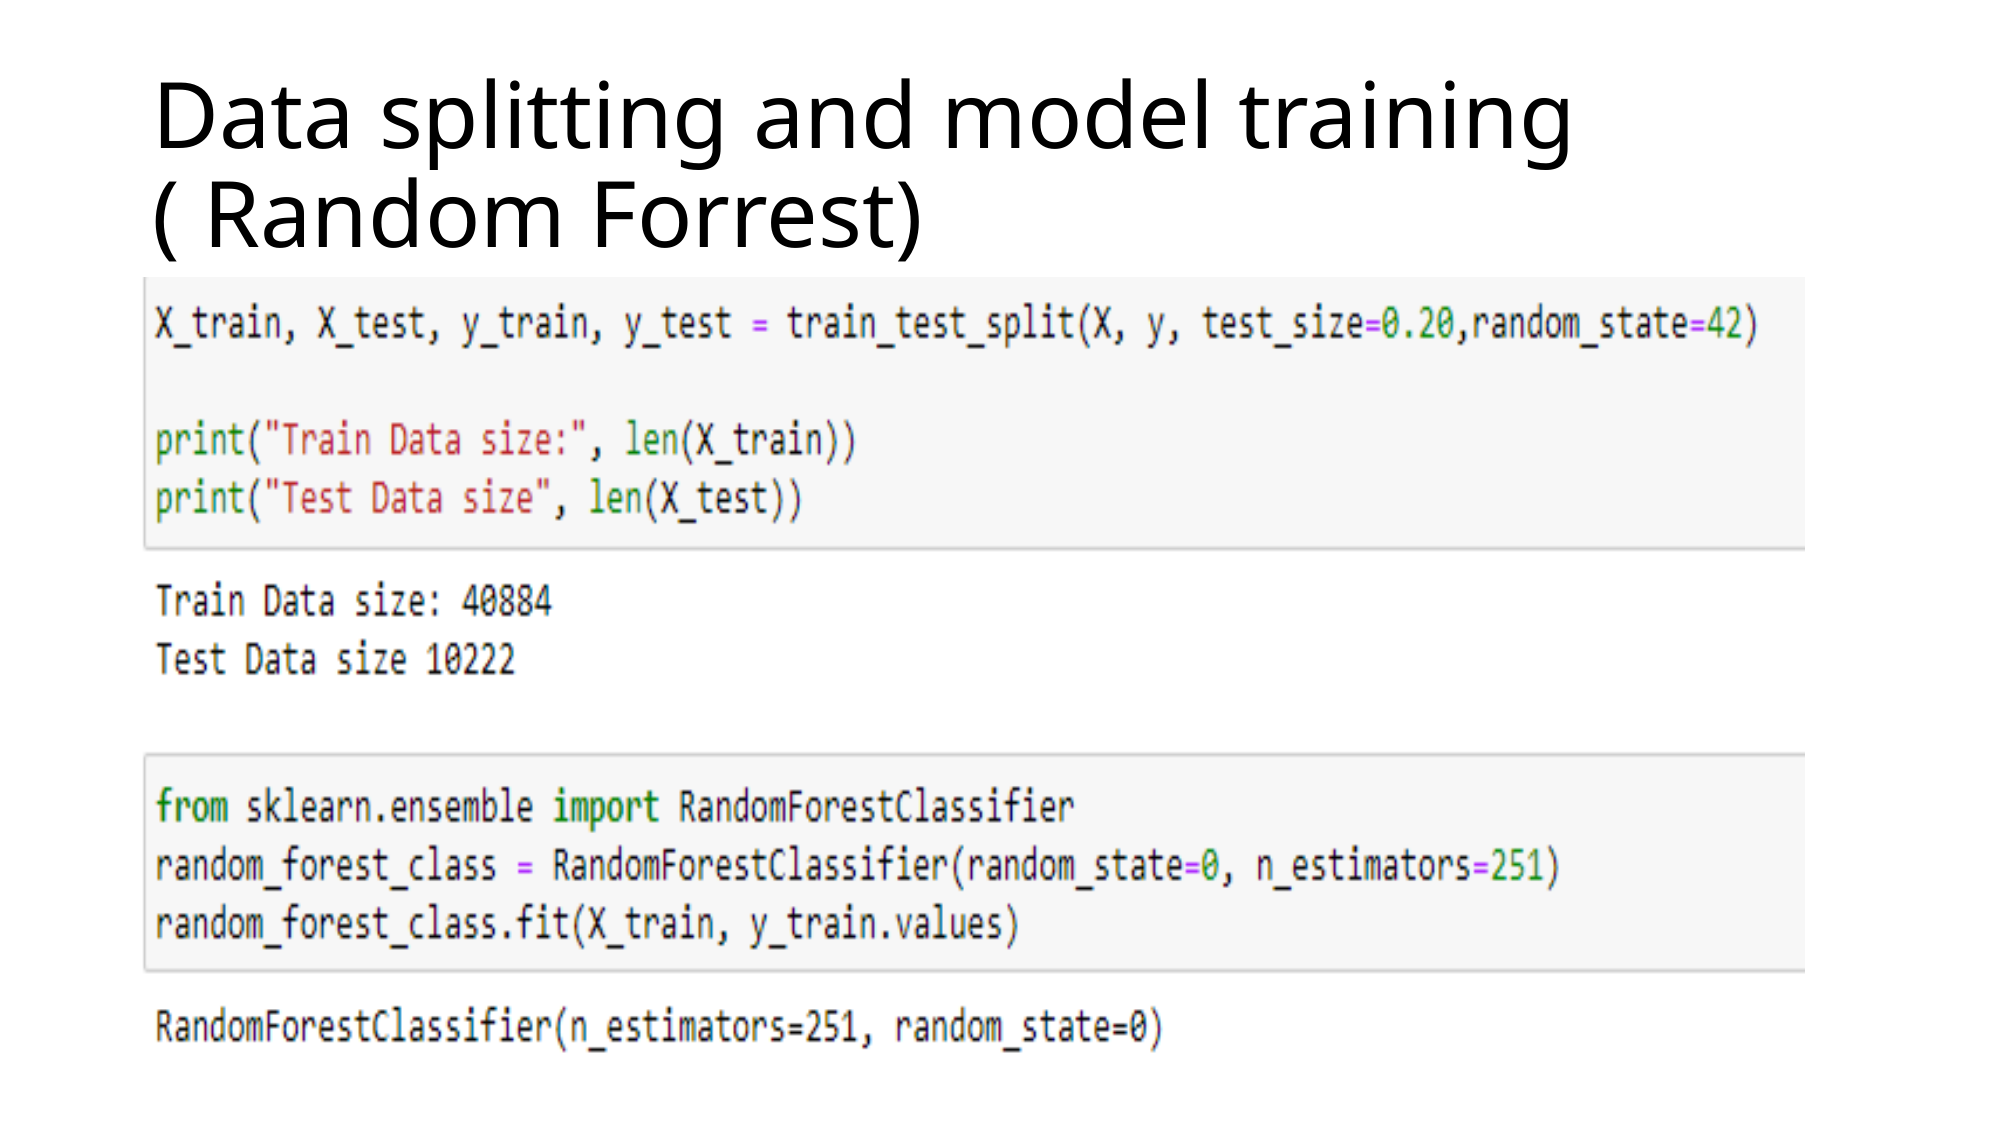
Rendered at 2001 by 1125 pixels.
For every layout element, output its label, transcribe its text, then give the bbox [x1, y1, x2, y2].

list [137, 277, 1805, 1087]
title Data splitting and model training ( Random Forrest) [137, 59, 1863, 278]
